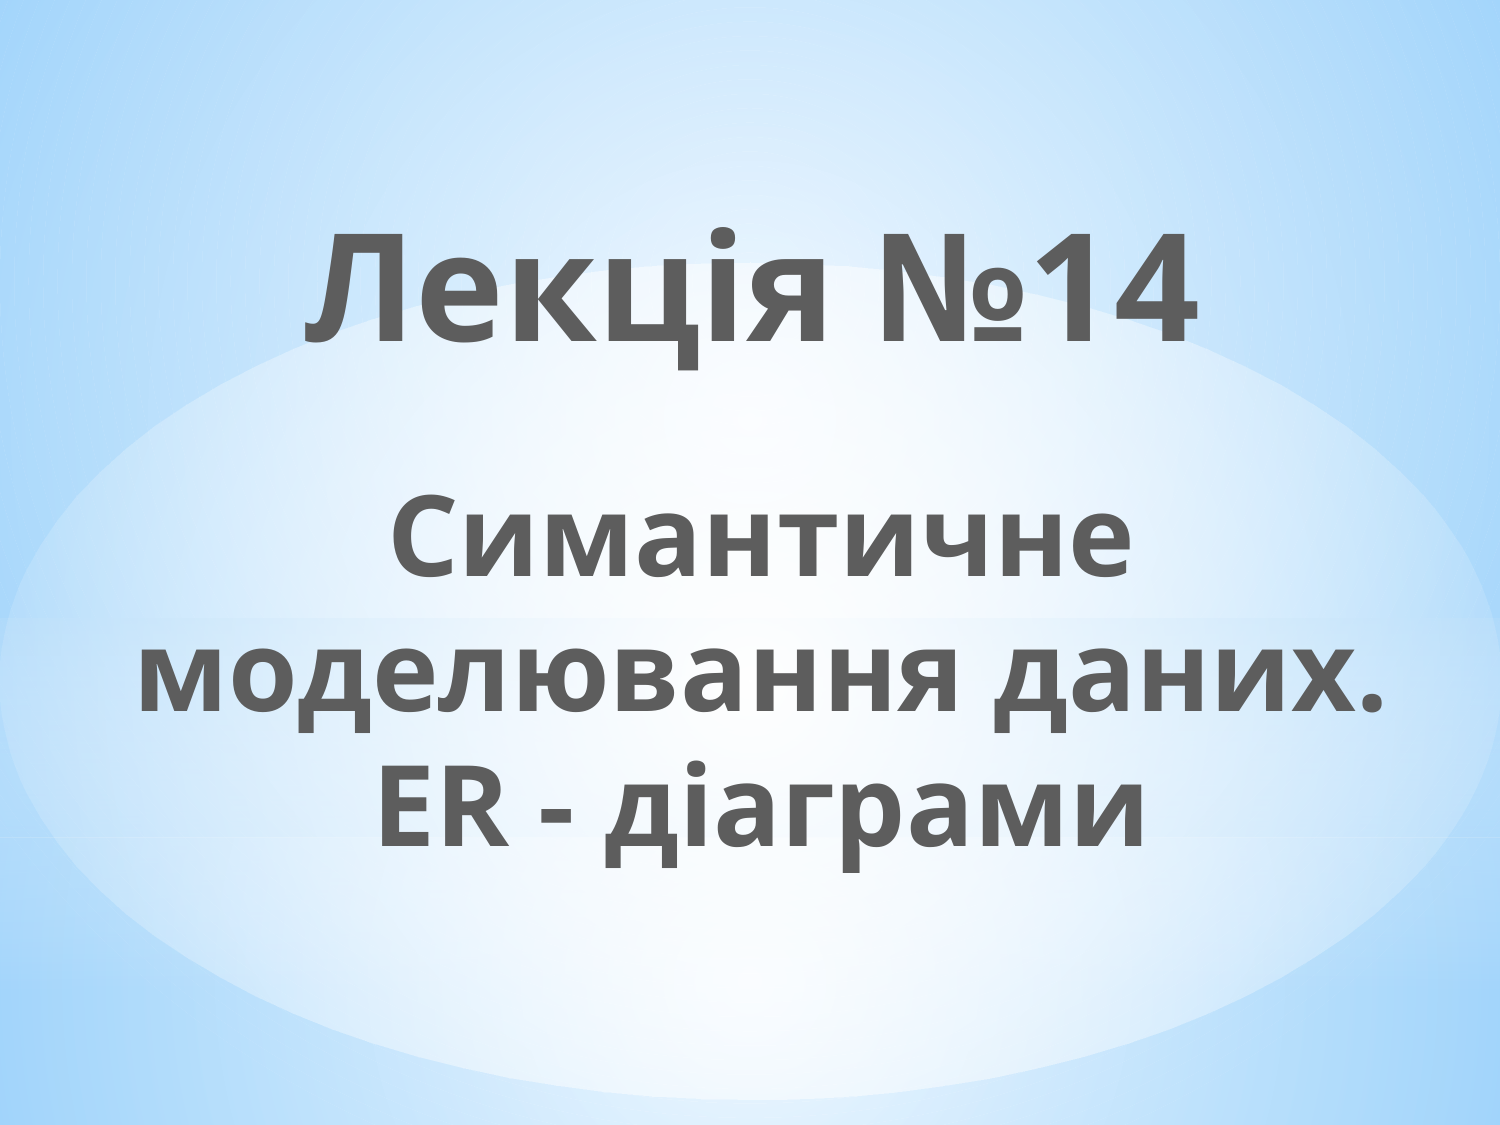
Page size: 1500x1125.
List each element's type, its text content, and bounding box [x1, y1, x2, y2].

text_box Лекція №14 [289, 184, 1216, 380]
text_box Симантичне моделювання даних. ER - діаграми [103, 456, 1420, 877]
